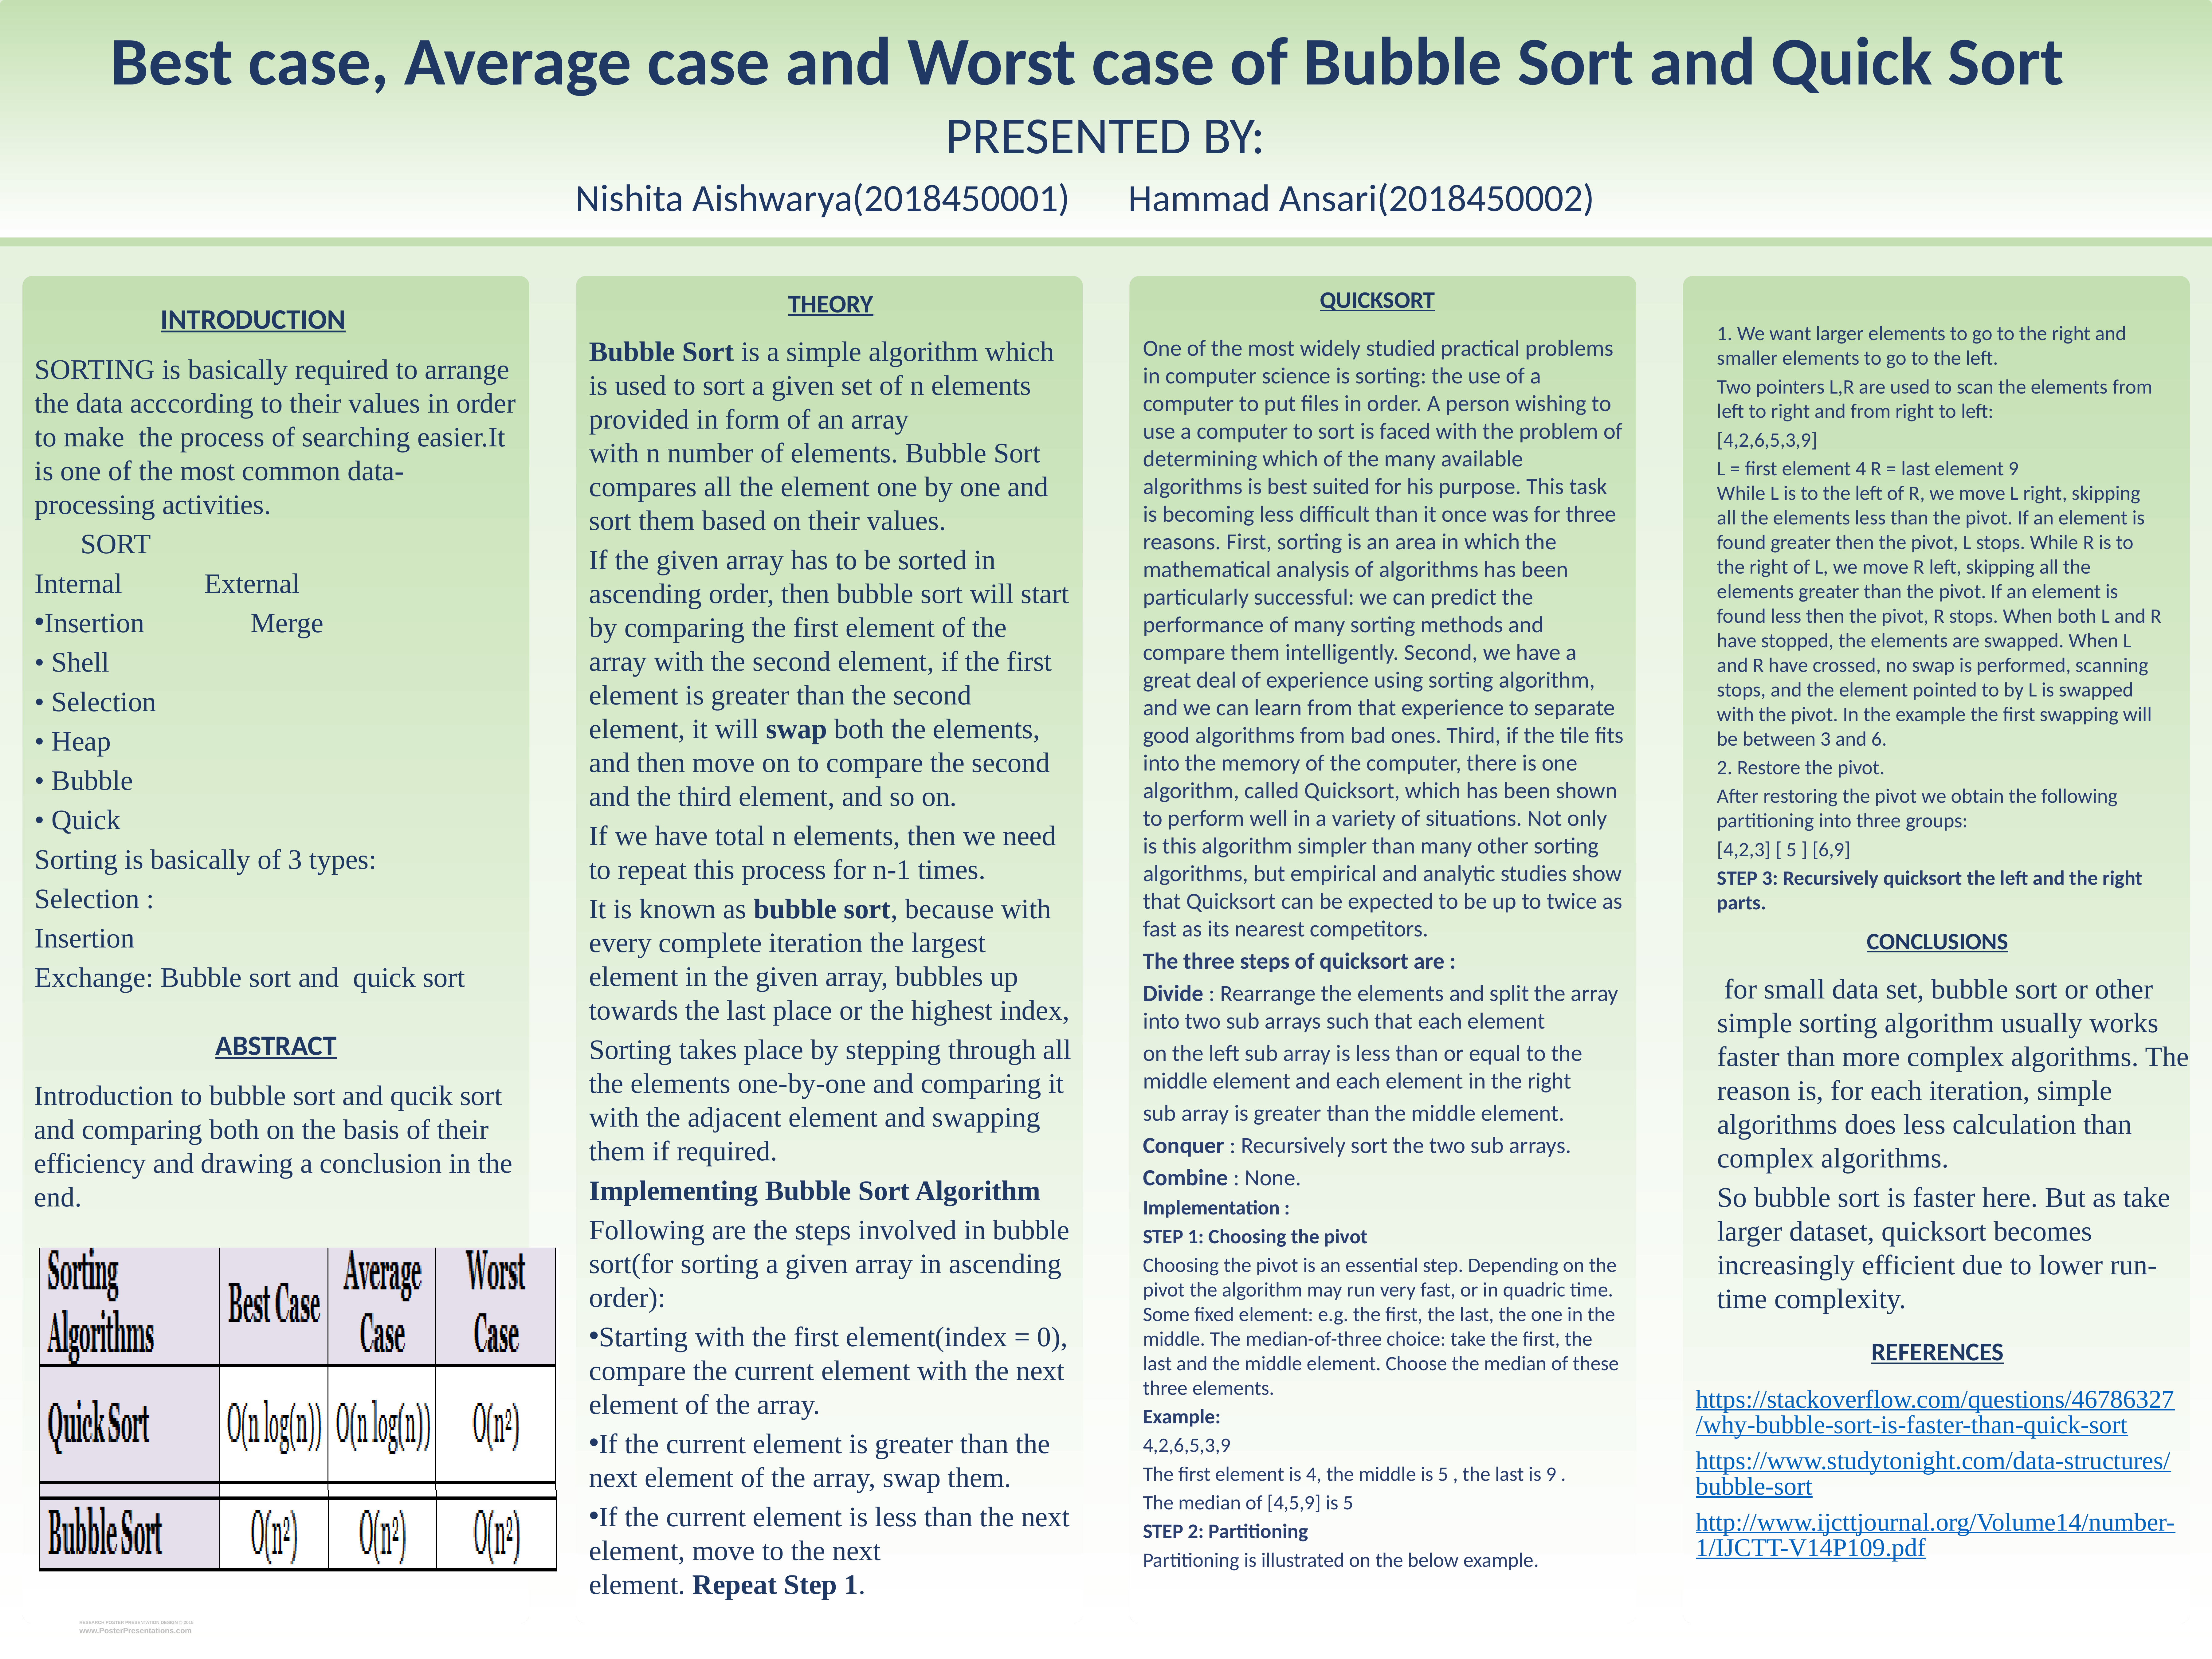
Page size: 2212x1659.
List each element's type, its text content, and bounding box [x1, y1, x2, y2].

list https://stackoverflow.com/questions/46786327/why-bubble-sort-is-faster-than-quick-sort https://www.studytonight.com/data-structures/bubble-sort http://www.ijcttjournal.org/Volume14/number-1/IJCTT-V14P109.pdf [1684, 1371, 2191, 1630]
list SORTING is basically required to arrange the data acccording to their values in order to make the process of searching easier.It is one of the most common data-processing activities. SORT Internal External Insertion Merge • Shell • Selection • Heap • Bubble • Quick Sorting is basically of 3 types: Selection : Insertion Exchange: Bubble sort and quick sort [23, 339, 530, 1066]
picture [38, 1247, 559, 1571]
list Bubble Sort is a simple algorithm which is used to sort a given set of n elements provided in form of an array with n number of elements. Bubble Sort compares all the element one by one and sort them based on their values. If the given array has to be sorted in ascending order, then bubble sort will start by comparing the first element of the array with the second element, if the first element is greater than the second element, it will swap both the elements, and then move on to compare the second and the third element, and so on. If we have total n elements, then we need to repeat this process for n-1 times. It is known as bubble sort, because with every complete iteration the largest element in the given array, bubbles up towards the last place or the highest index, Sorting takes place by stepping through all the elements one-by-one and comparing it with the adjacent element and swapping them if required. Implementing Bubble Sort Algorithm Following are the steps involved in bubble sort(for sorting a given array in ascending order): Starting with the first element(index = 0), compare the current element with the next element of the array. If the current element is greater than the next element of the array, swap them. If the current element is less than the next element, move to the next element. Repeat Step 1. [577, 323, 1084, 1630]
list Best case, Average case and Worst case of Bubble Sort and Quick Sort [0, 23, 2175, 106]
list REFERENCES [1684, 1330, 2191, 1371]
list QUICKSORT [1131, 280, 1638, 318]
list PRESENTED BY: [299, 106, 1912, 171]
list for small data set, bubble sort or other simple sorting algorithm usually works faster than more complex algorithms. The reason is, for each iteration, simple algorithms does less calculation than complex algorithms. So bubble sort is faster here. But as take larger dataset, quicksort becomes increasingly efficient due to lower run-time complexity. [1705, 959, 2212, 1330]
list ABSTRACT [23, 1022, 529, 1065]
list CONCLUSIONS [1684, 921, 2191, 959]
list One of the most widely studied practical problems in computer science is sorting: the use of a computer to put files in order. A person wishing to use a computer to sort is faced with the problem of determining which of the many available algorithms is best suited for his purpose. This task is becoming less difficult than it once was for three reasons. First, sorting is an area in which the mathematical analysis of algorithms has been particularly successful: we can predict the performance of many sorting methods and compare them intelligently. Second, we have a great deal of experience using sorting algorithm, and we can learn from that experience to separate good algorithms from bad ones. Third, if the tile fits into the memory of the computer, there is one algorithm, called Quicksort, which has been shown to perform well in a variety of situations. Not only is this algorithm simpler than many other sorting algorithms, but empirical and analytic studies show that Quicksort can be expected to be up to twice as fast as its nearest competitors. The three steps of quicksort are : Divide : Rearrange the elements and split the array into two sub arrays such that each element on the left sub array is less than or equal to the middle element and each element in the right sub array is greater than the middle element. Conquer : Recursively sort the two sub arrays. Combine : None. Implementation : STEP 1: Choosing the pivot Choosing the pivot is an essential step. Depending on the pivot the algorithm may run very fast, or in quadric time. Some fixed element: e.g. the first, the last, the one in the middle. The median-of-three choice: take the first, the last and the middle element. Choose the median of these three elements. Example: 4,2,6,5,3,9 The first element is 4, the middle is 5 , the last is 9 . The median of [4,5,9] is 5 STEP 2: Partitioning Partitioning is illustrated on the below example. [1131, 321, 1638, 1659]
list 1. We want larger elements to go to the right and smaller elements to go to the left. Two pointers L,R are used to scan the elements from left to right and from right to left: [4,2,6,5,3,9] L = first element 4 R = last element 9 While L is to the left of R, we move L right, skipping all the elements less than the pivot. If an element is found greater then the pivot, L stops. While R is to the right of L, we move R left, skipping all the elements greater than the pivot. If an element is found less then the pivot, R stops. When both L and R have stopped, the elements are swapped. When L and R have crossed, no swap is performed, scanning stops, and the element pointed to by L is swapped with the pivot. In the example the first swapping will be between 3 and 6. 2. Restore the pivot. After restoring the pivot we obtain the following partitioning into three groups: [4,2,3] [ 5 ] [6,9] STEP 3: Recursively quicksort the left and the right parts. [1705, 280, 2175, 921]
list Introduction to bubble sort and qucik sort and comparing both on the basis of their efficiency and drawing a conclusion in the end. [22, 1065, 530, 1266]
list Nishita Aishwarya(2018450001) Hammad Ansari(2018450002) [299, 171, 1912, 235]
list THEORY [577, 282, 1084, 323]
list INTRODUCTION [0, 296, 507, 339]
